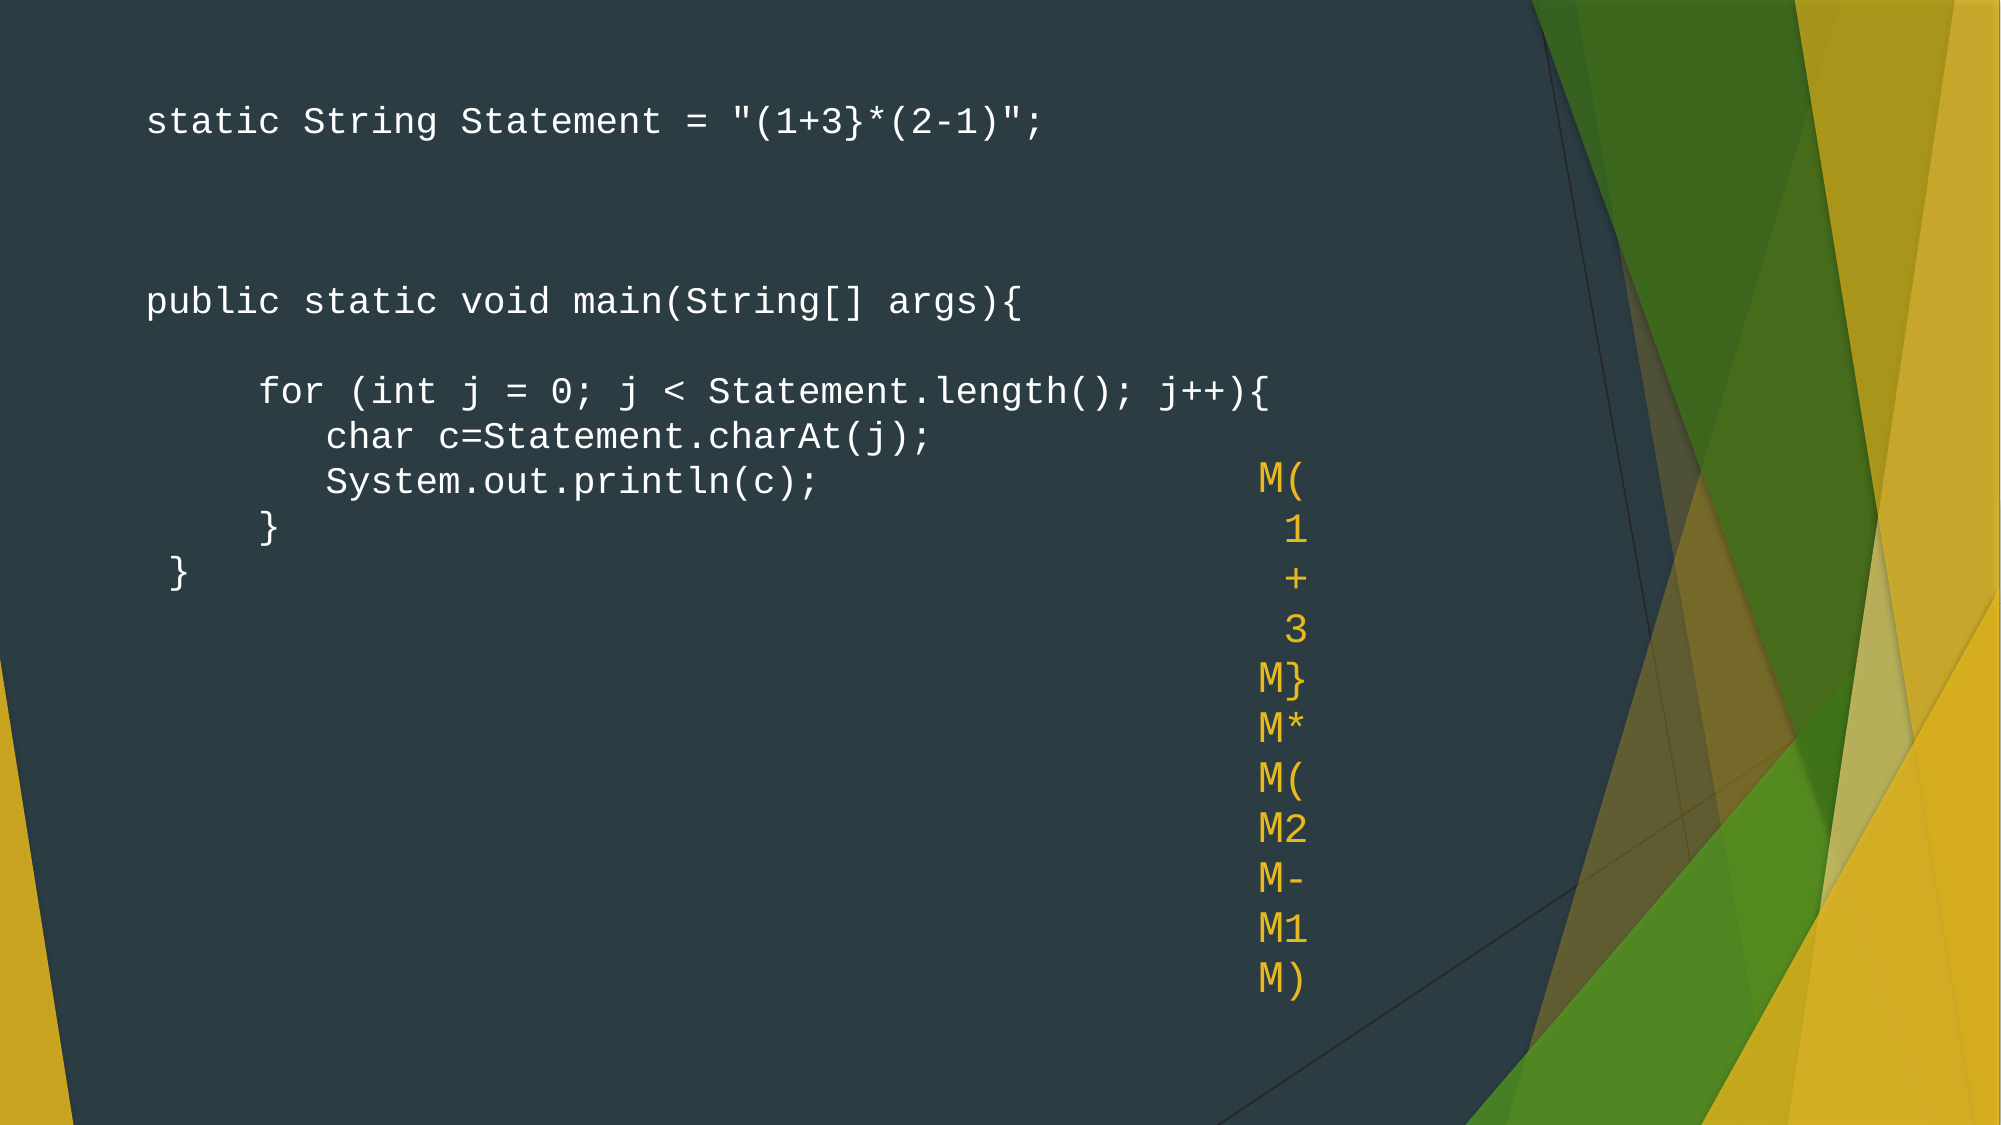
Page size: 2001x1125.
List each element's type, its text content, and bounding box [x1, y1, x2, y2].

text_box static String Statement = "(1+3}*(2-1)"; public static void main(String[] args){ for (int j = 0; j < Statement.length(); j++){ char c=Statement.charAt(j); System.out.println(c); } } [108, 88, 1753, 644]
text_box M( 1 + 3 M} M* M( M2 M- M1 M) [1243, 443, 1721, 1059]
